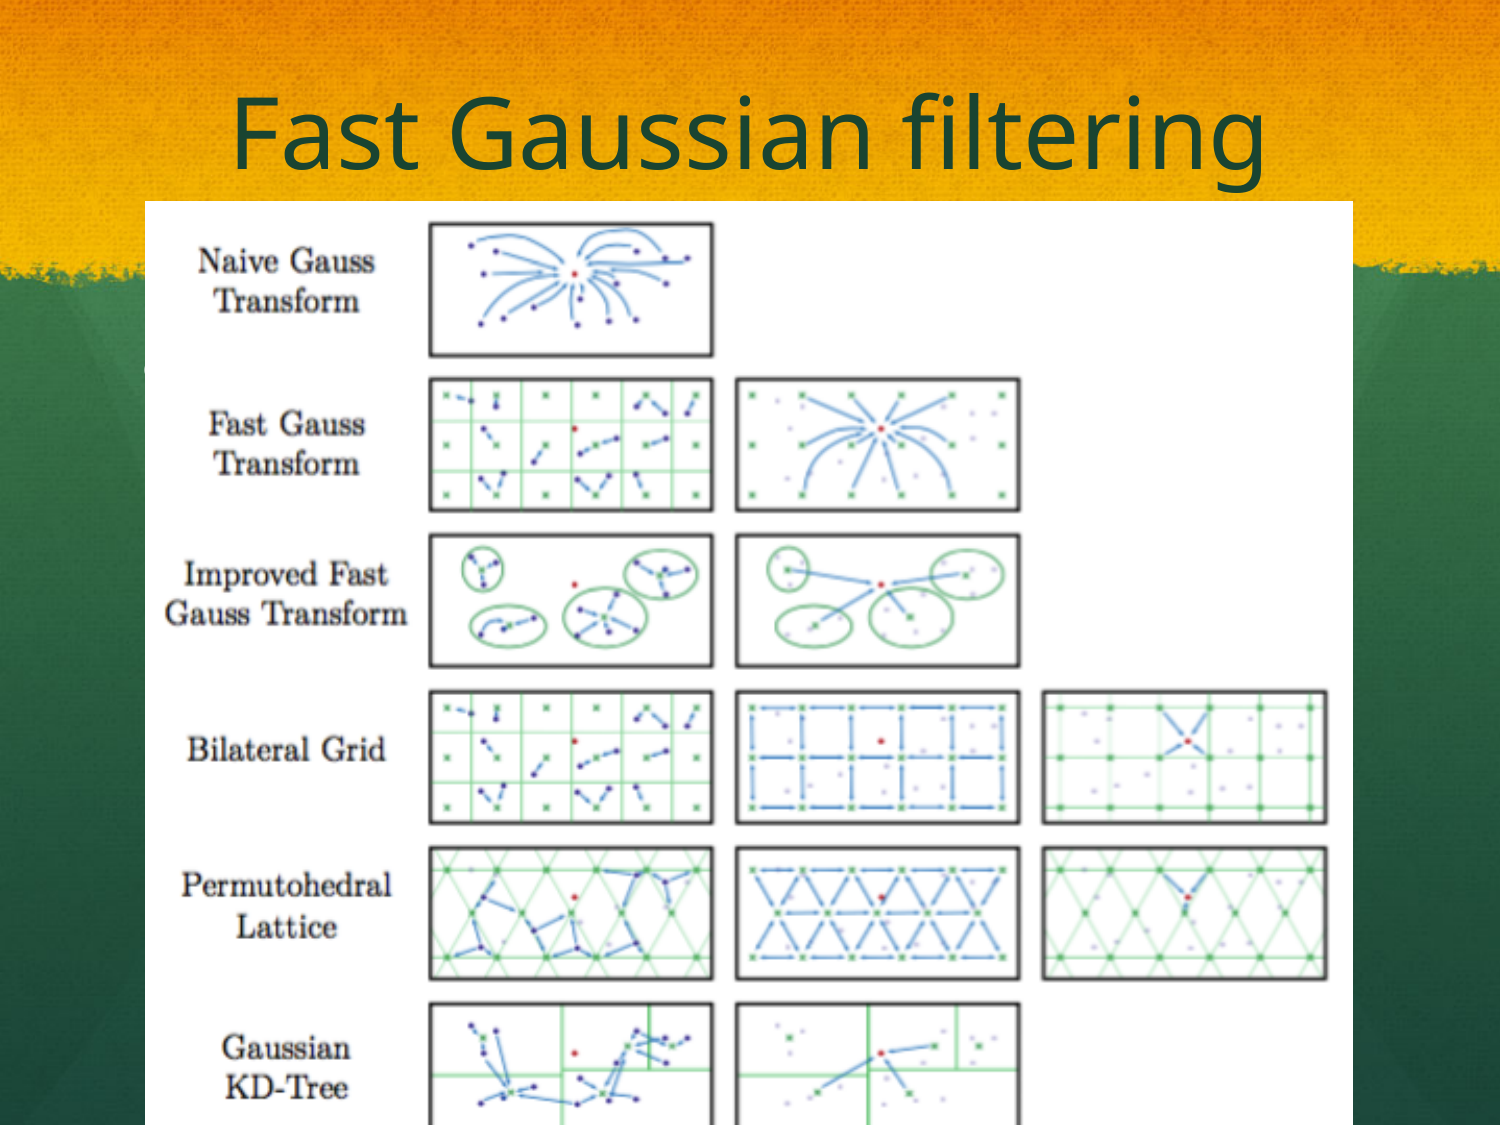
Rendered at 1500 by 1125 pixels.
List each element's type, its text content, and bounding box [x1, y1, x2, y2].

list sd [125, 339, 135, 1026]
title Fast Gaussian filtering [125, 13, 1375, 246]
picture [0, 0, 1500, 1125]
